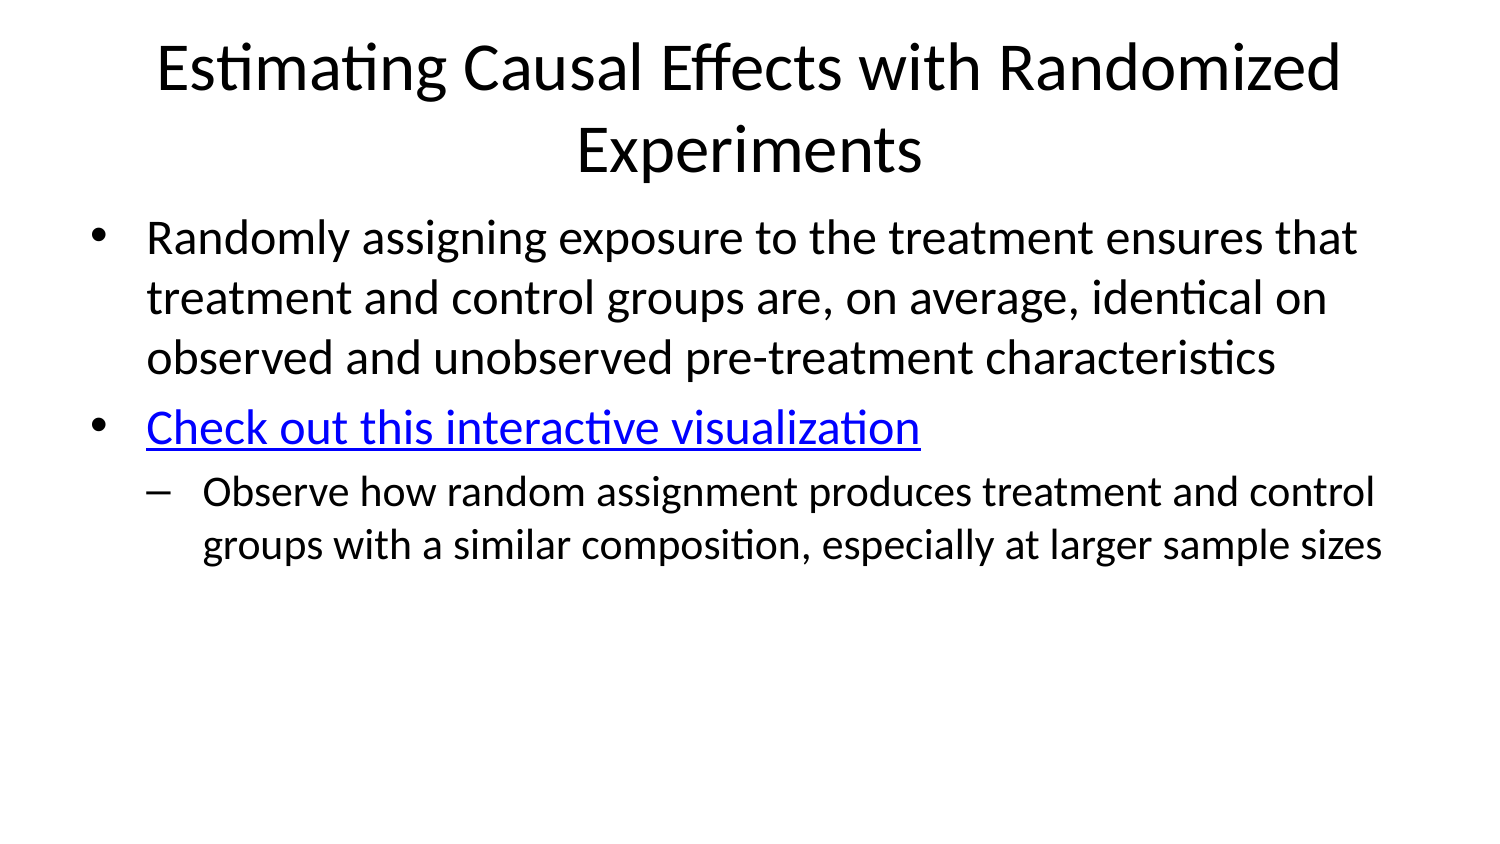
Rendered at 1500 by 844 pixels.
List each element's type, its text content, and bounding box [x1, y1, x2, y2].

title Estimating Causal Effects with Randomized Experiments [75, 33, 1425, 175]
list Randomly assigning exposure to the treatment ensures that treatment and control groups are, on average, identical on observed and unobserved pre-treatment characteristics Check out this interactive visualization Observe how random assignment produces treatment and control groups with a similar composition, especially at larger sample sizes [75, 196, 1425, 754]
